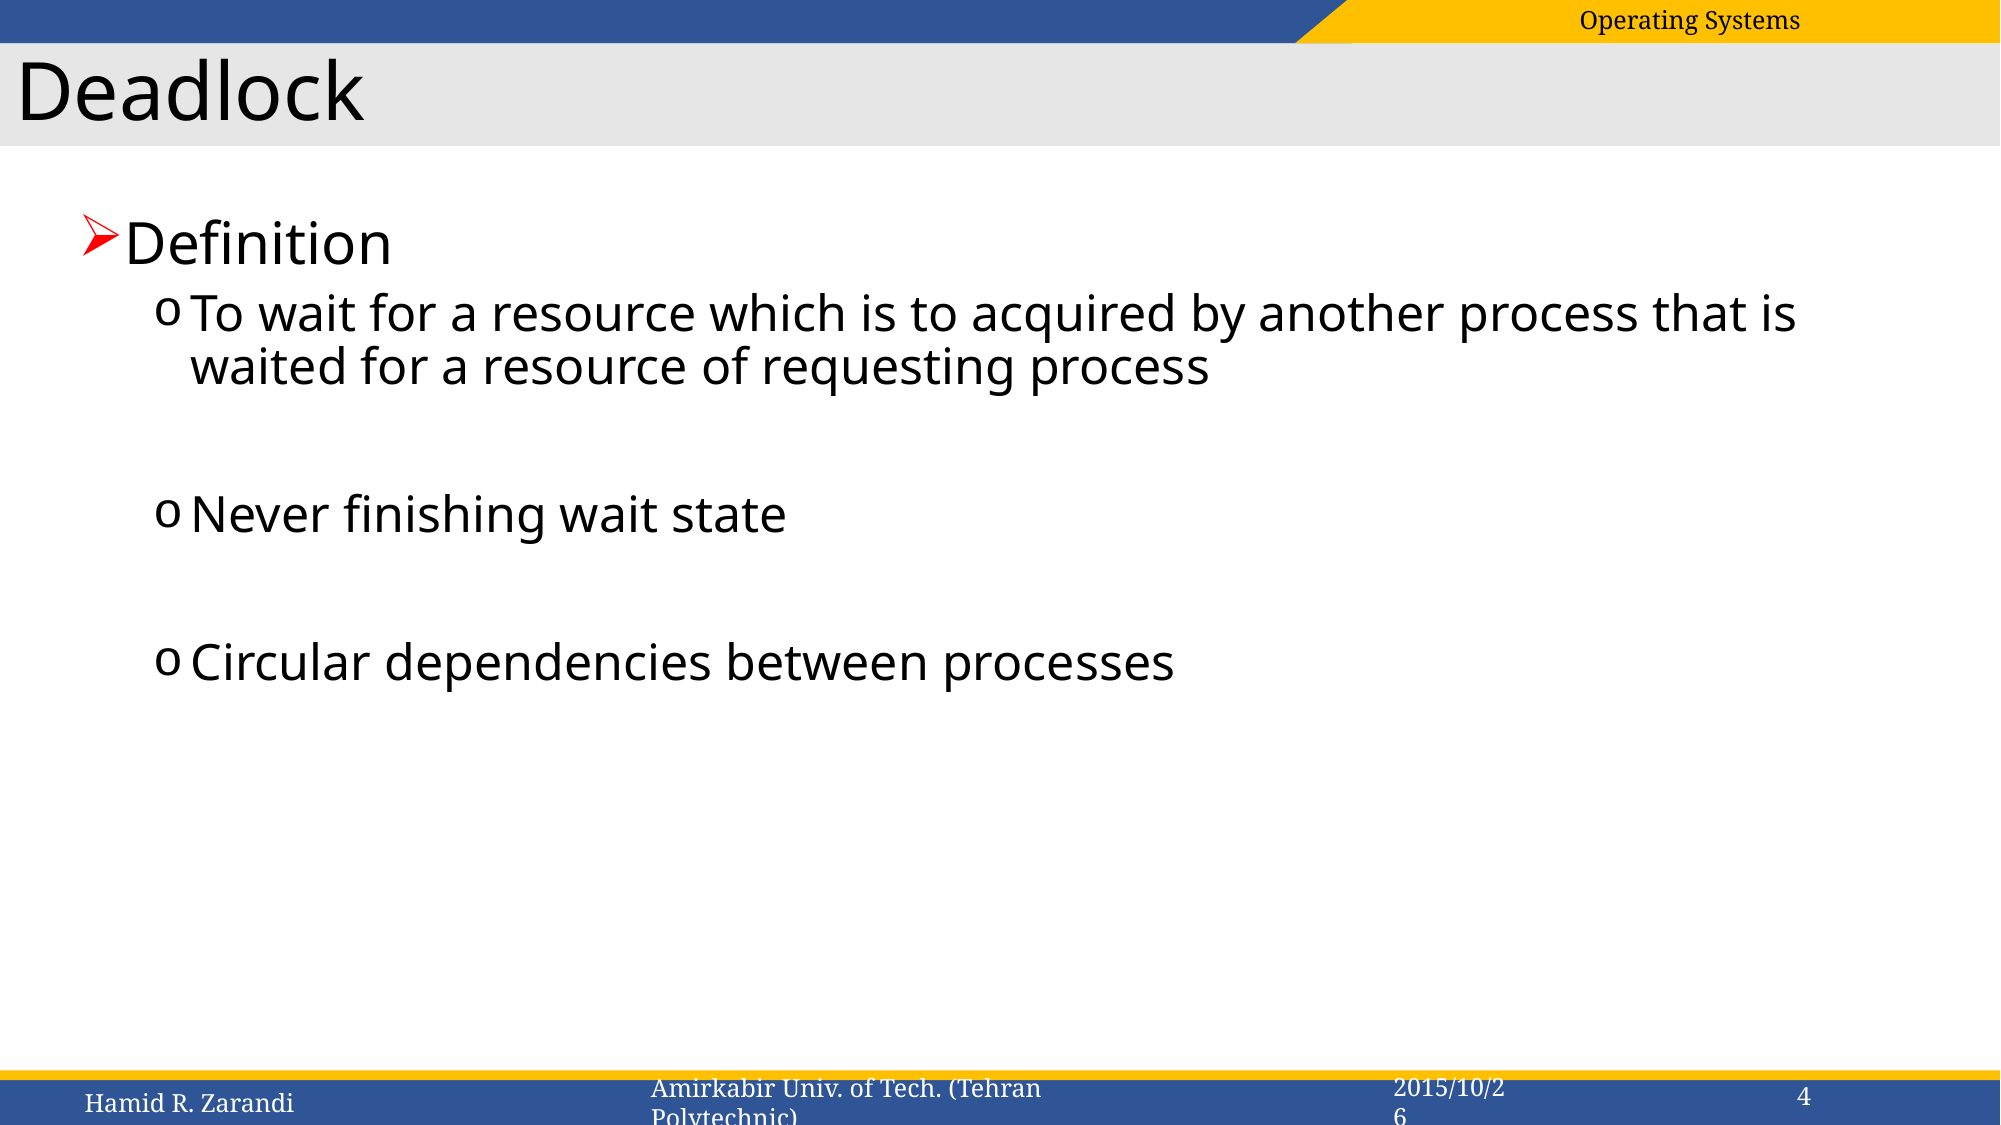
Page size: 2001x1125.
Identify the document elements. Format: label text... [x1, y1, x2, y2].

title Deadlock [0, 43, 2000, 146]
list Definition To wait for a resource which is to acquired by another process that is waited for a resource of requesting process Never finishing wait state Circular dependencies between processes [63, 207, 1929, 1014]
